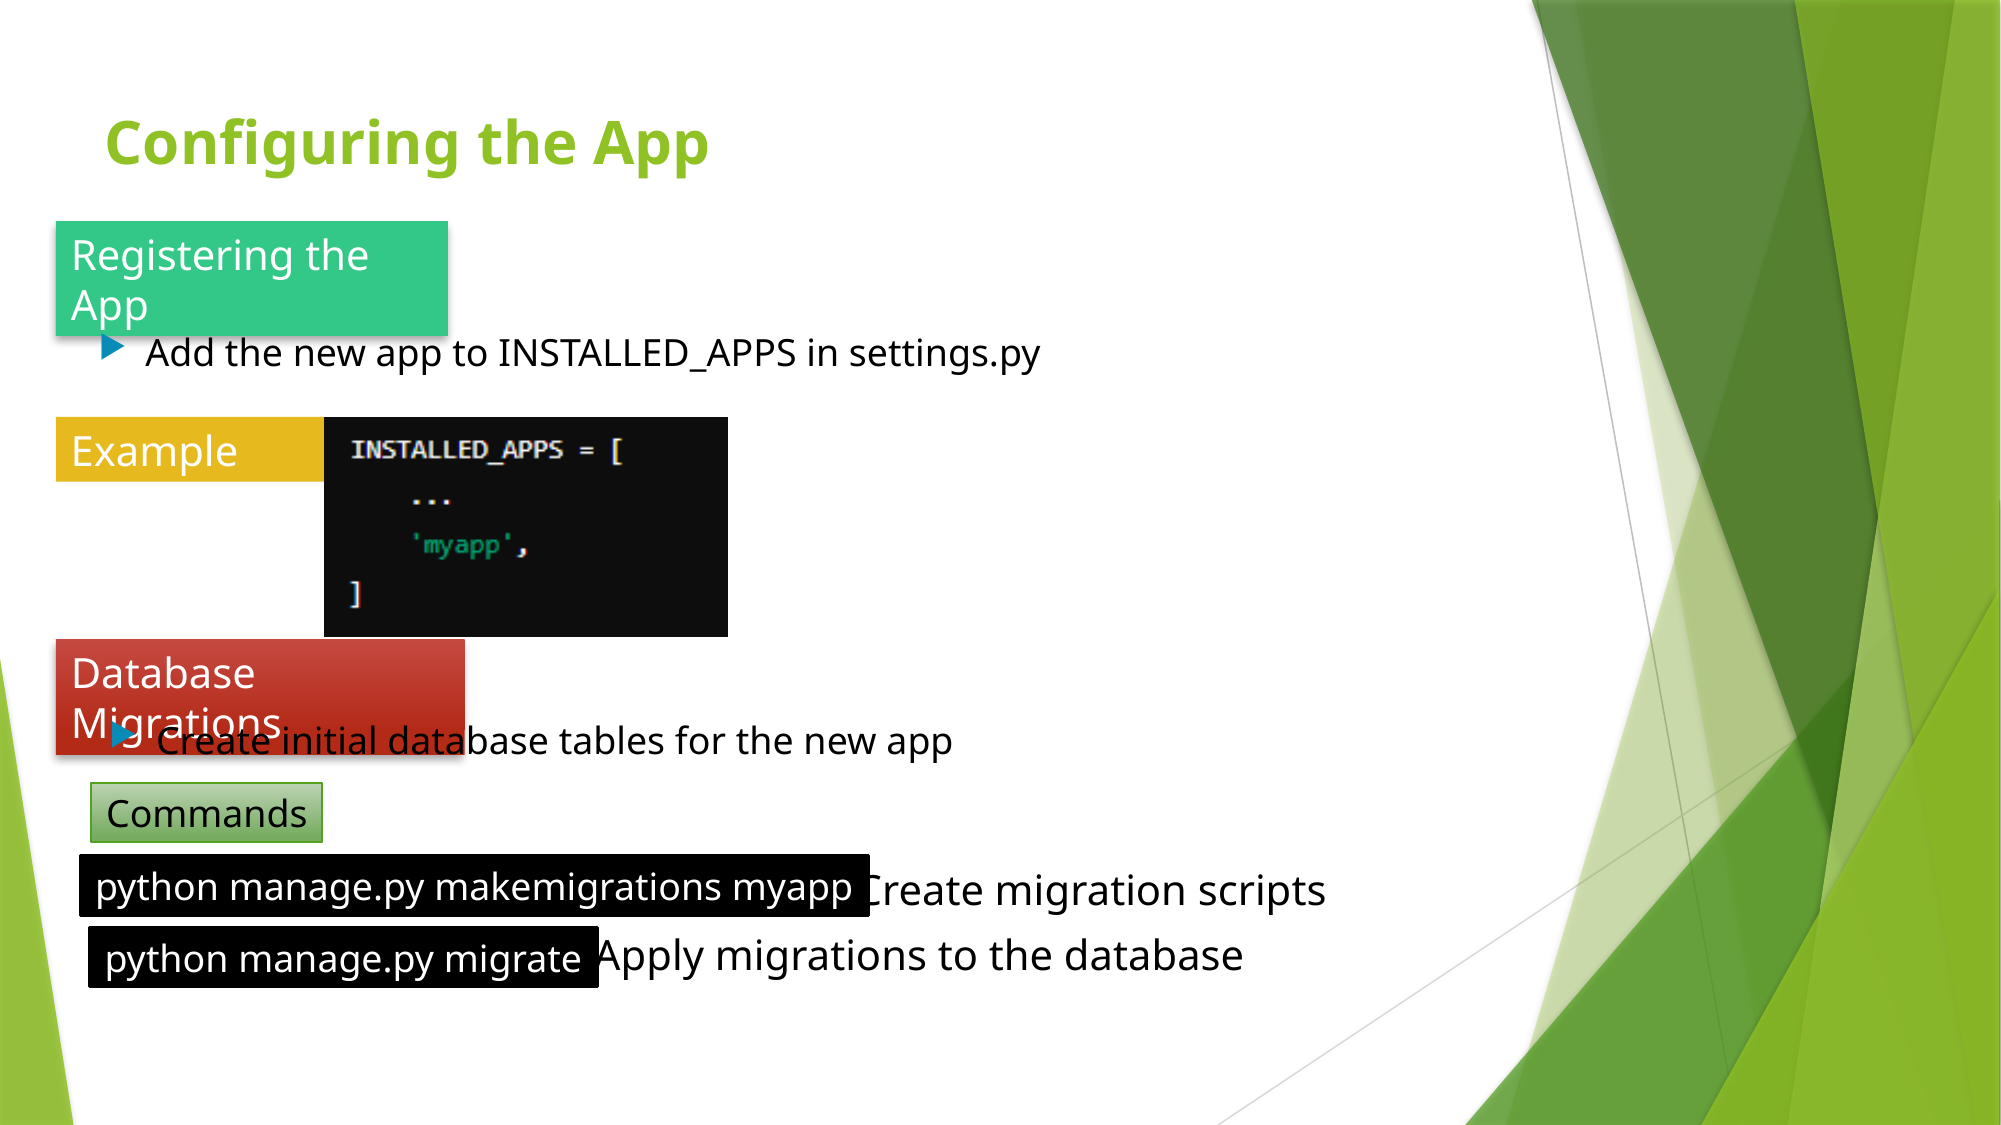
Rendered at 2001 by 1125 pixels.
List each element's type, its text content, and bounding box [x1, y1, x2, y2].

text_box python manage.py makemigrations myapp [79, 854, 870, 917]
text_box python manage.py migrate [88, 926, 599, 988]
title Configuring the App [89, 96, 816, 185]
text_box Commands [90, 782, 323, 843]
text_box Create migration scripts [840, 855, 1342, 921]
text_box Apply migrations to the database [579, 921, 1260, 987]
text_box Registering the App [55, 221, 448, 336]
picture [324, 417, 728, 637]
text_box Create initial database tables for the new app [94, 709, 970, 770]
text_box Example [55, 416, 325, 482]
text_box Add the new app to INSTALLED_APPS in settings.py [83, 321, 1057, 382]
text_box Database Migrations [55, 639, 465, 755]
